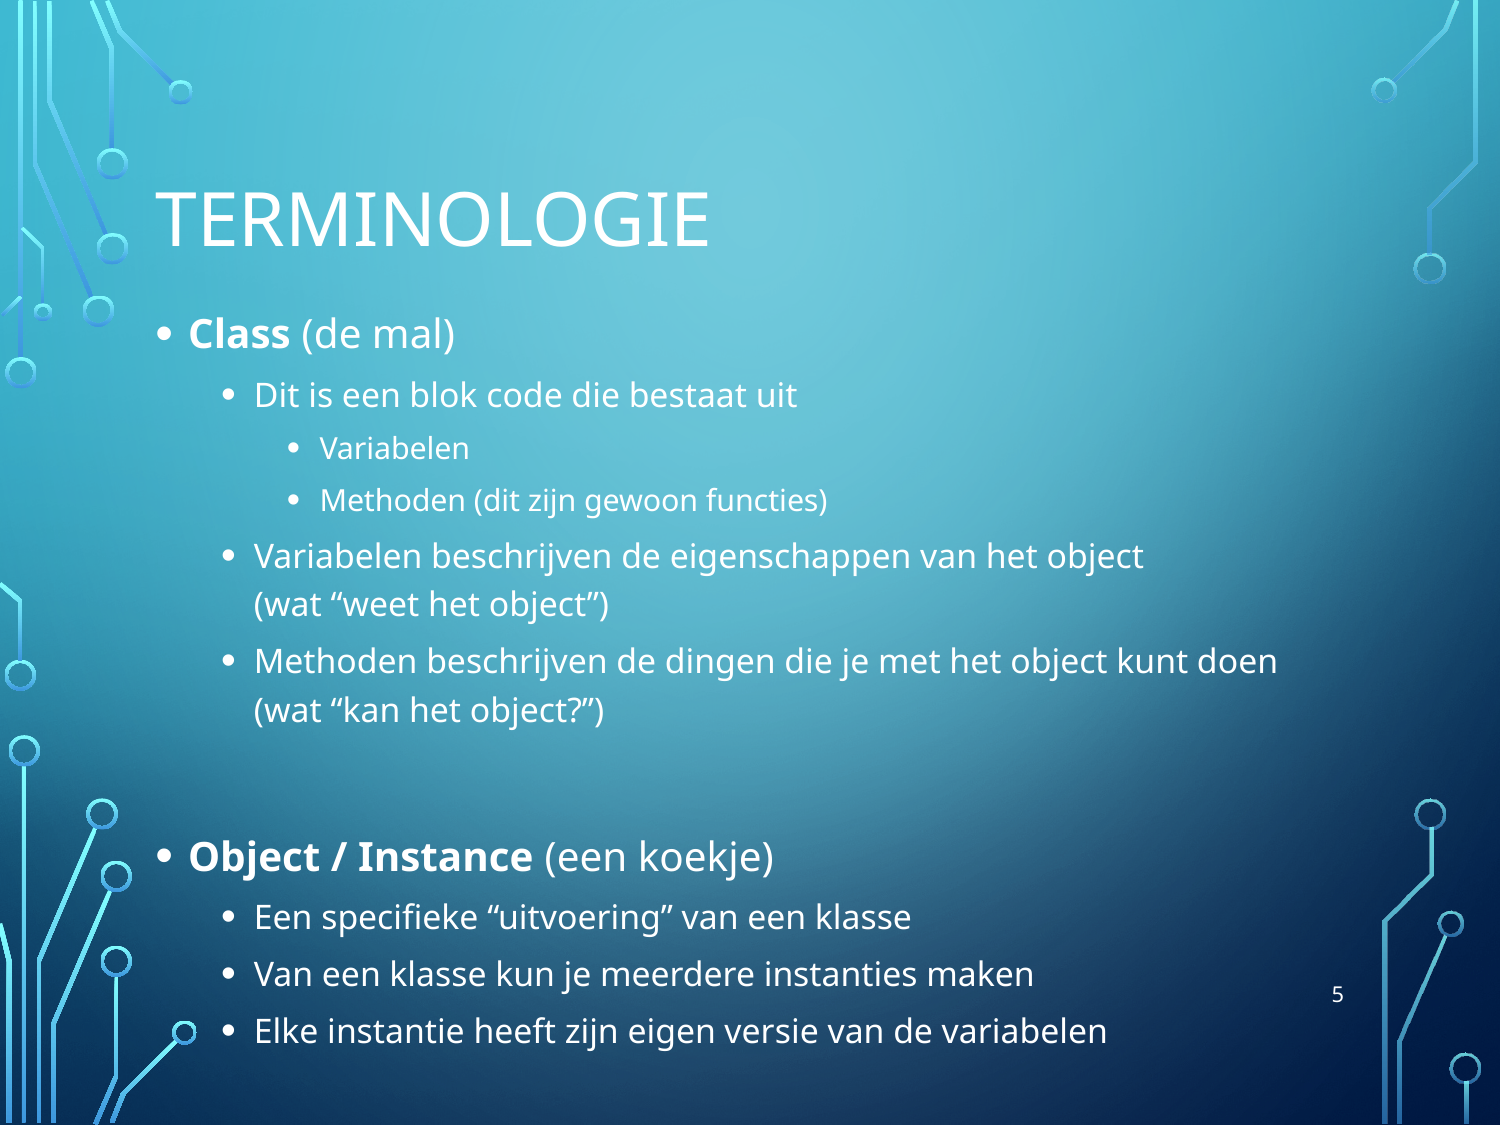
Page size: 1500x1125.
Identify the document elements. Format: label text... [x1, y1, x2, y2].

slide_number 5 [1264, 965, 1360, 1025]
list Class (de mal) Dit is een blok code die bestaat uit Variabelen Methoden (dit zijn gewoon functies) Variabelen beschrijven de eigenschappen van het object (wat “weet het object”) Methoden beschrijven de dingen die je met het object kunt doen (wat “kan het object?”) Object / Instance (een koekje) Een specifieke “uitvoering” van een klasse Van een klasse kun je meerdere instanties maken Elke instantie heeft zijn eigen versie van de variabelen [140, 291, 1400, 1063]
title Terminologie [140, 101, 1360, 291]
